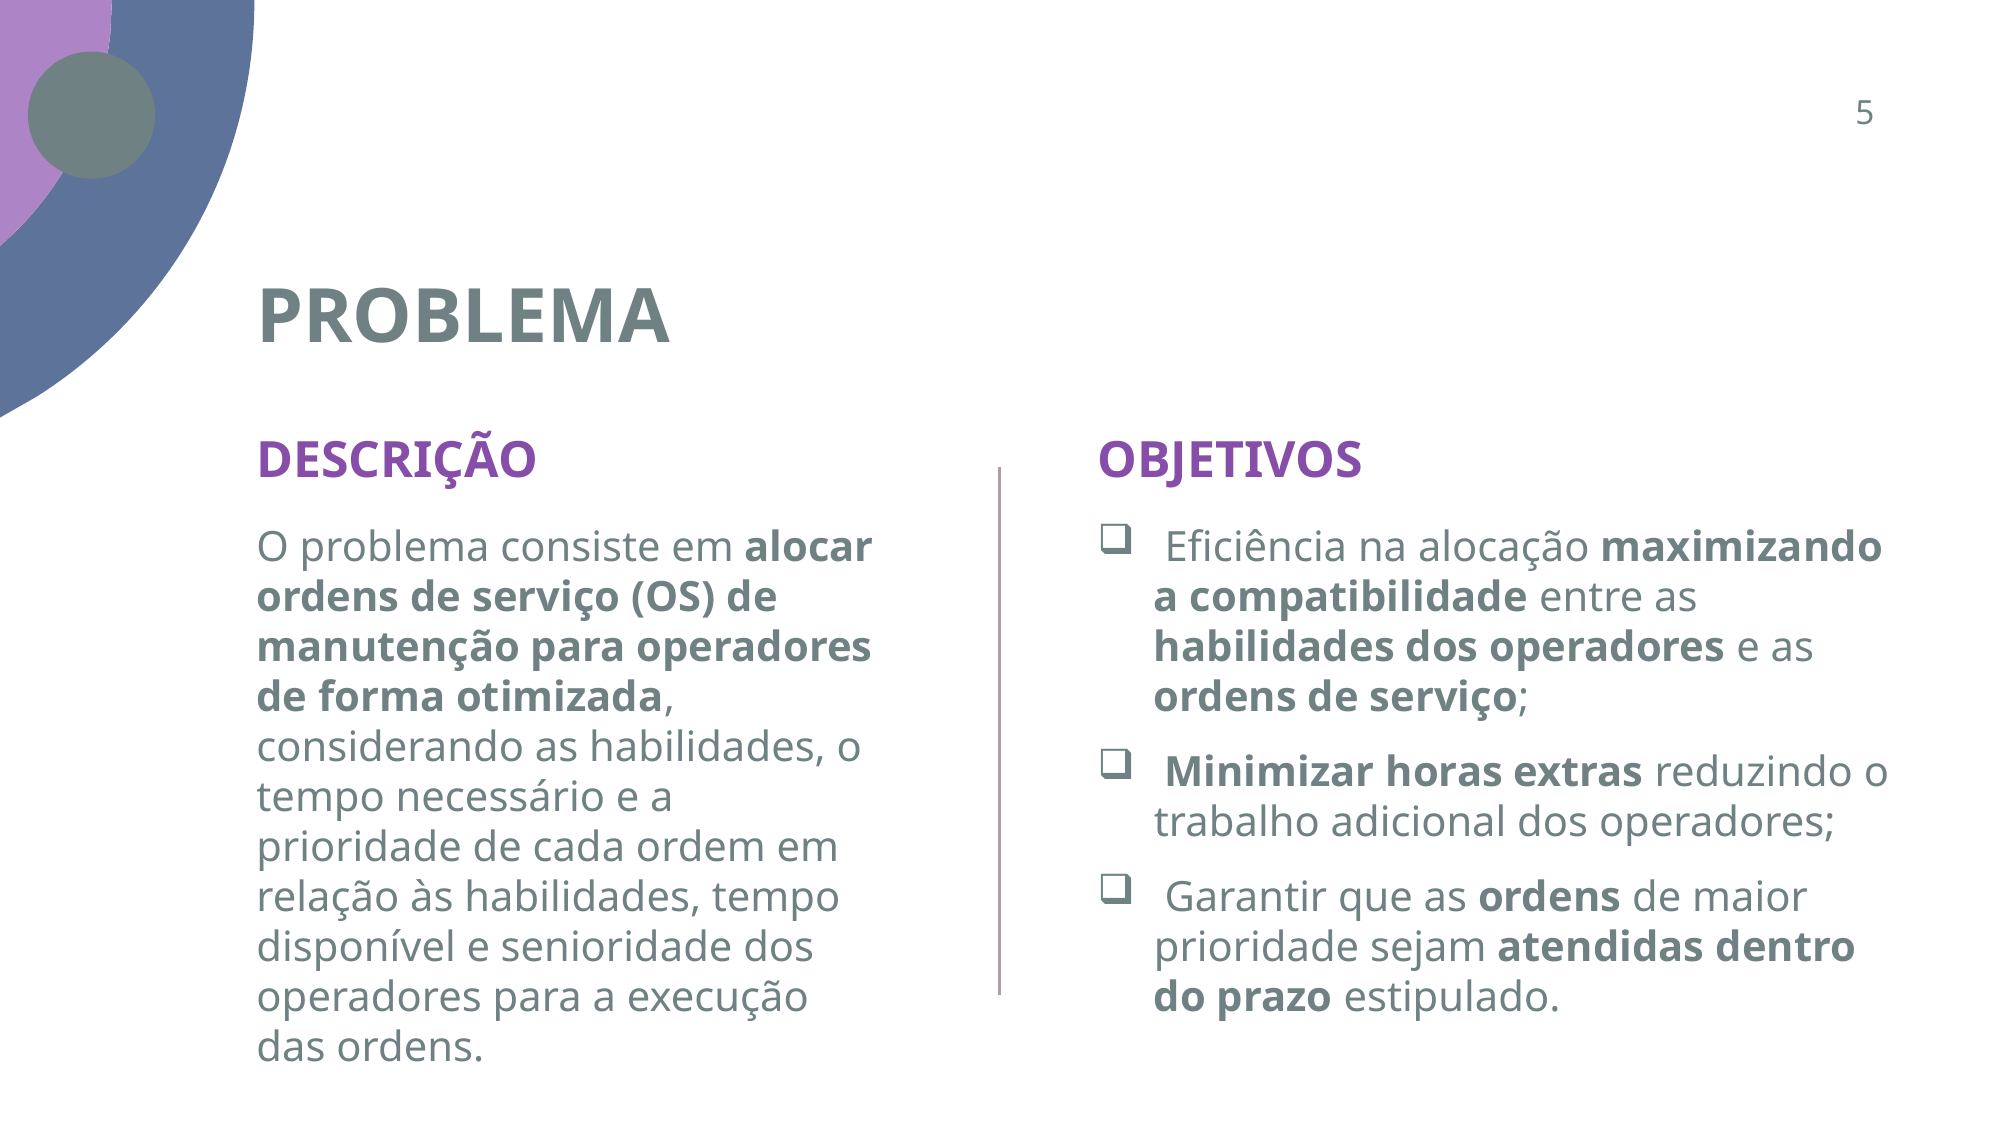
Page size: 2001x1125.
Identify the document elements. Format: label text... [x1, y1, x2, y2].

title problema [241, 196, 1548, 358]
text_box Eficiência na alocação maximizando a compatibilidade entre as habilidades dos operadores e as ordens de serviço; Minimizar horas extras reduzindo o trabalho adicional dos operadores; Garantir que as ordens de maior prioridade sejam atendidas dentro do prazo estipulado. [1082, 519, 1923, 1048]
text_box DESCRIÇÃO [241, 403, 830, 487]
text_box OBJETIVOS [1082, 403, 1671, 487]
list O problema consiste em alocar ordens de serviço (OS) de manutenção para operadores de forma otimizada, considerando as habilidades, o tempo necessário e a prioridade de cada ordem em relação às habilidades, tempo disponível e senioridade dos operadores para a execução das ordens. [241, 519, 892, 1048]
slide_number 5 [1699, 75, 1875, 153]
